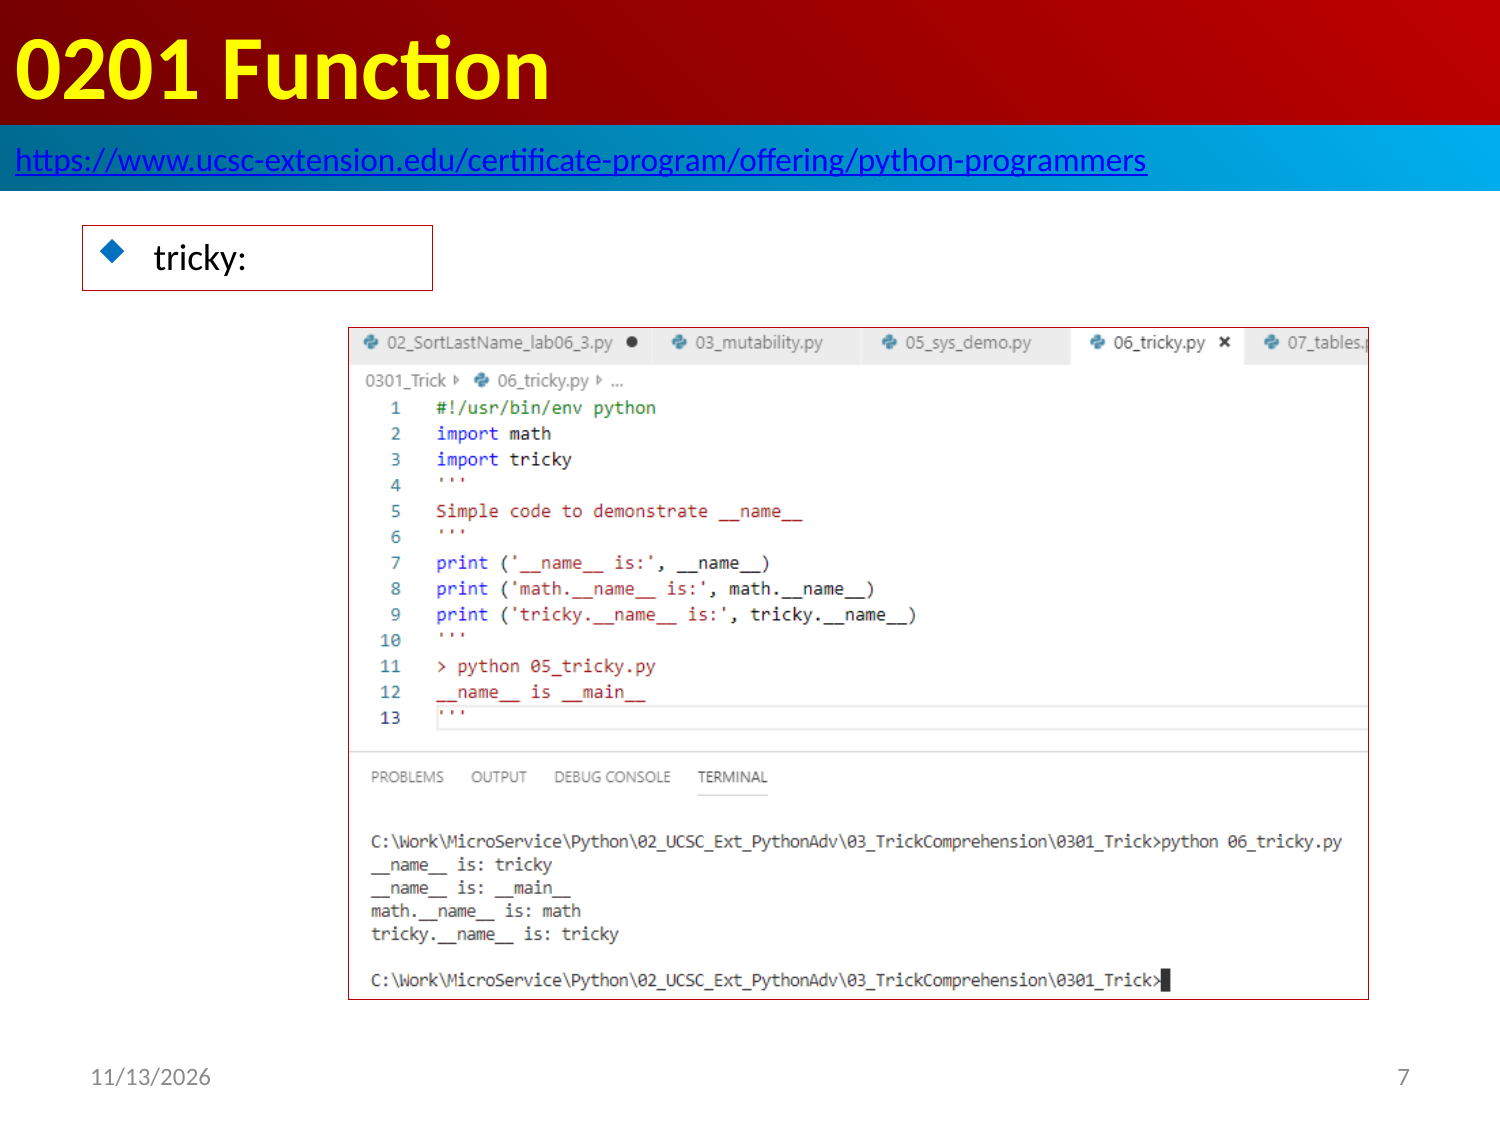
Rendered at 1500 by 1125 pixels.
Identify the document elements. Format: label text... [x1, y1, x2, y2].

picture [348, 327, 1369, 1000]
subtitle tricky: [82, 225, 433, 291]
title 0201 Function [0, 0, 1500, 125]
text_box https://www.ucsc-extension.edu/certificate-program/offering/python-programmers [0, 125, 1500, 191]
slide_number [75, 1042, 425, 1109]
slide_number 7 [1074, 1042, 1425, 1109]
